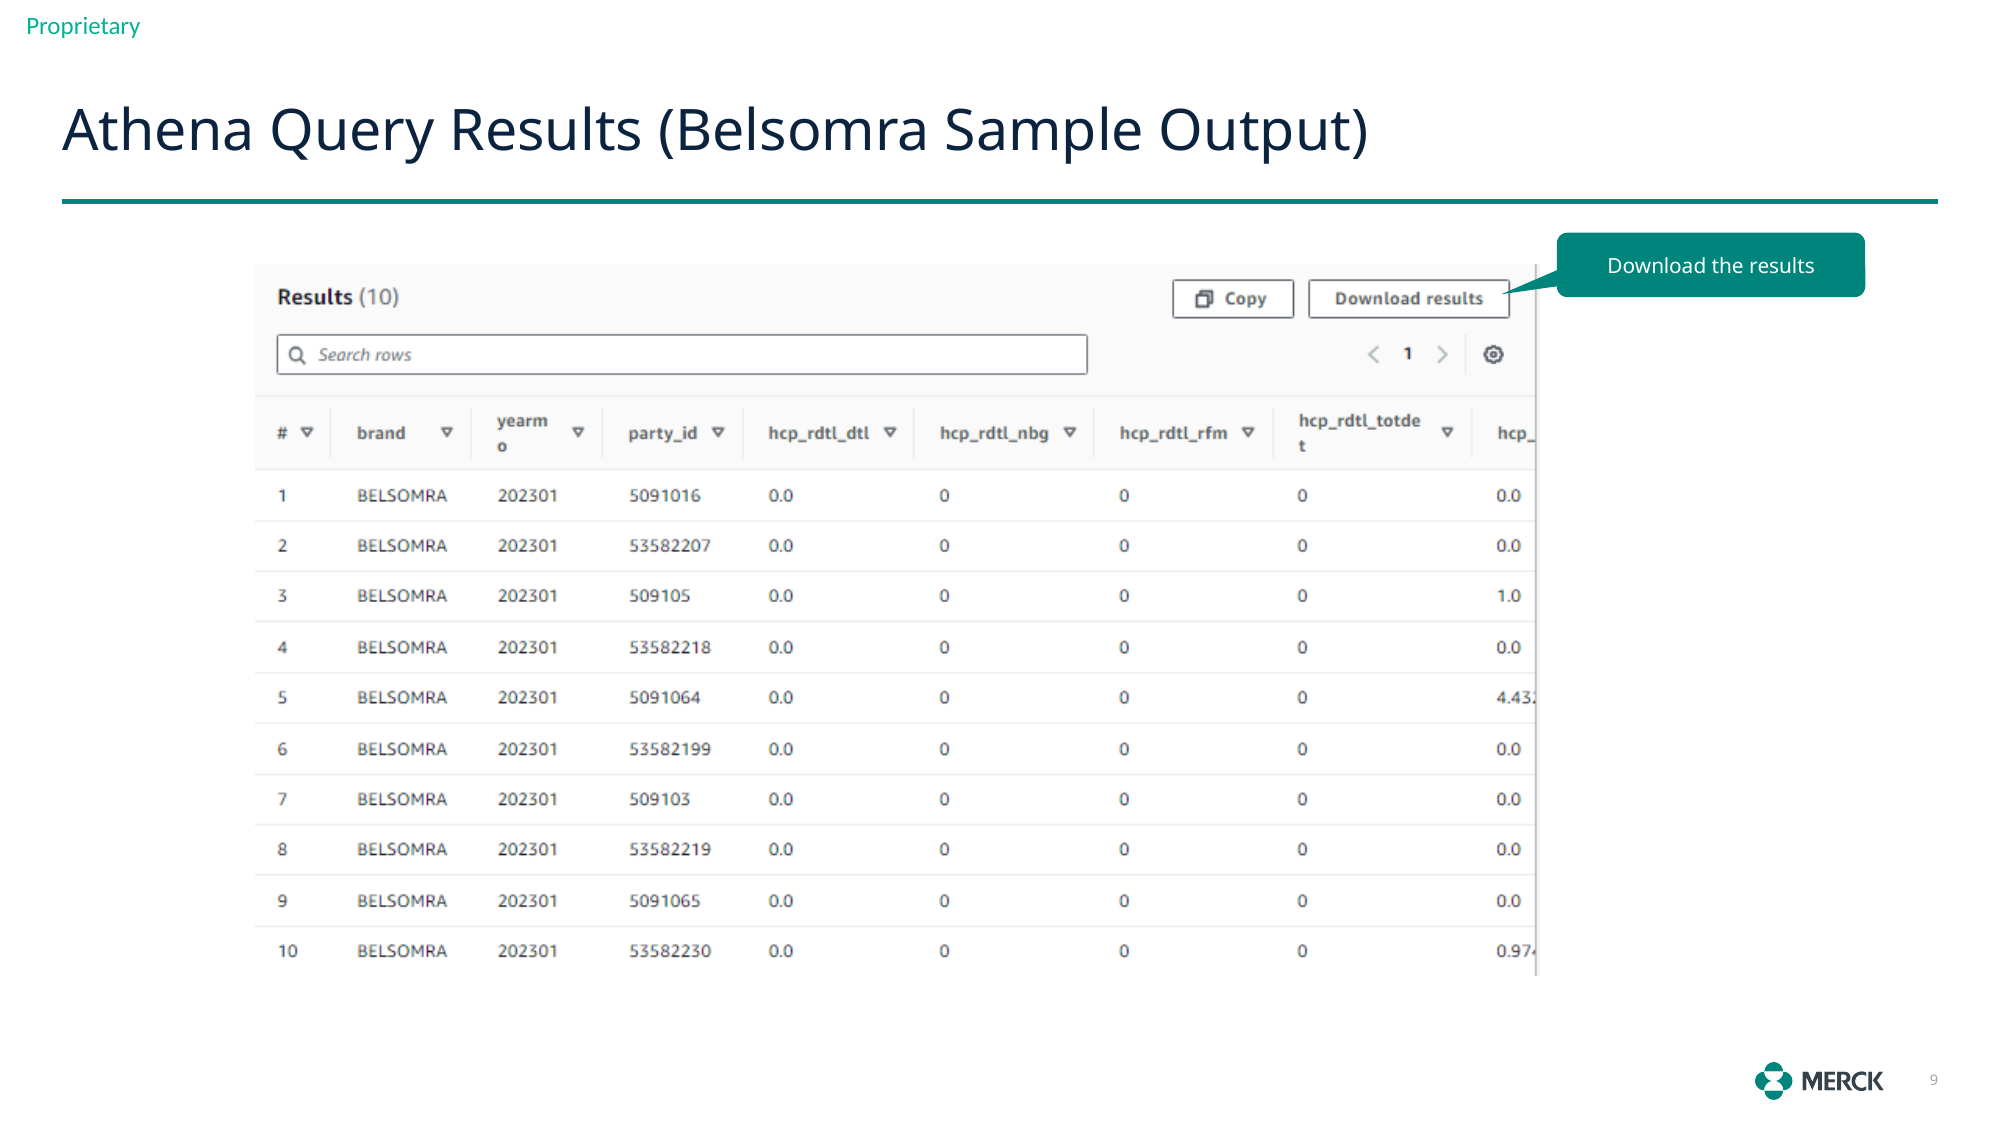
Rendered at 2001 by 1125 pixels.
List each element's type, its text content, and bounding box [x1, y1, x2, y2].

picture [255, 264, 1540, 976]
picture [1740, 1043, 1899, 1119]
slide_number 9 [1900, 1062, 1938, 1099]
title Athena Query Results (Belsomra Sample Output) [62, 62, 1939, 202]
text_box Download the results [1540, 231, 1867, 299]
